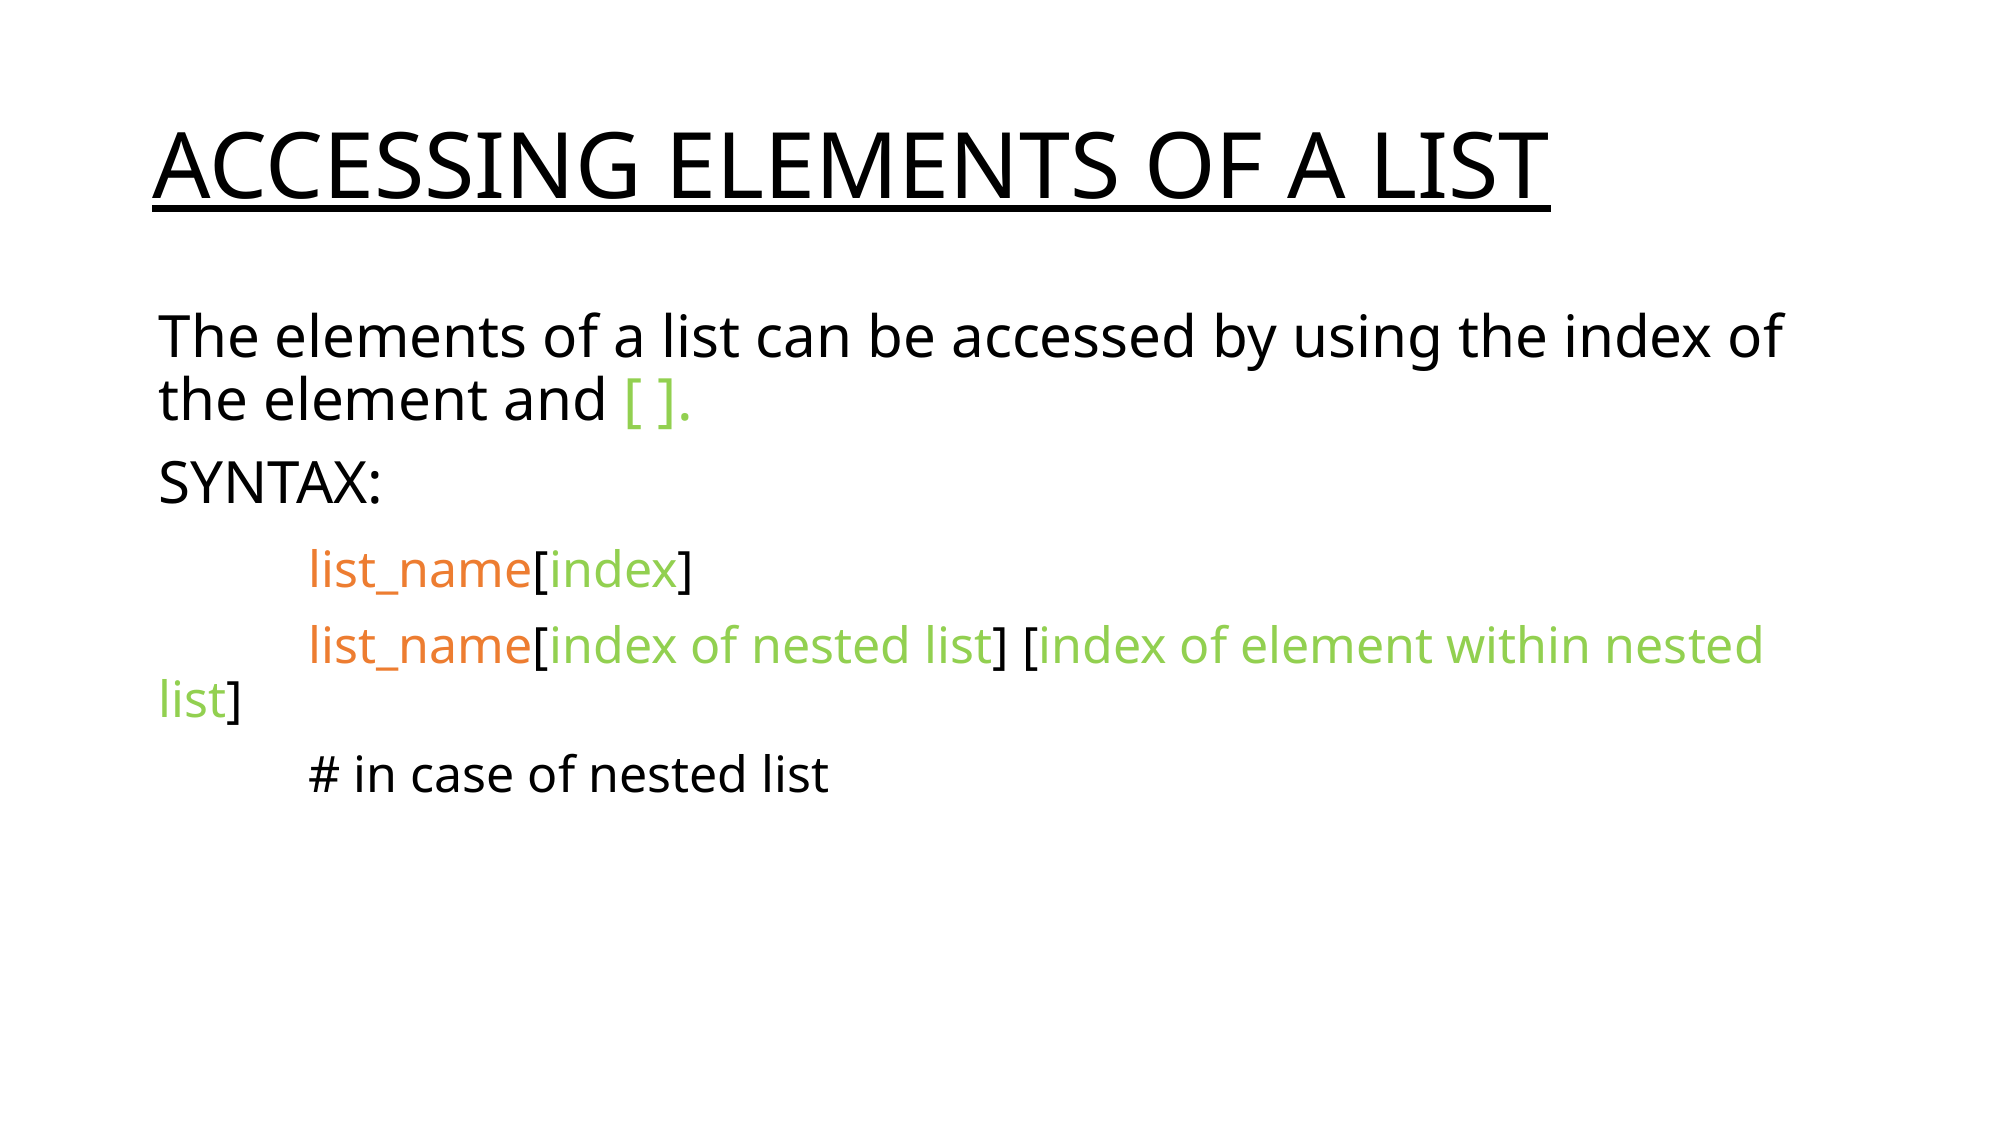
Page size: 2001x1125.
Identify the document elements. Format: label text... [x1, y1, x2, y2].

list The elements of a list can be accessed by using the index of the element and [ ]. SYNTAX: list_name[index] list_name[index of nested list] [index of element within nested list] # in case of nested list [137, 299, 1863, 1014]
title ACCESSING ELEMENTS OF A LIST [137, 59, 1863, 278]
